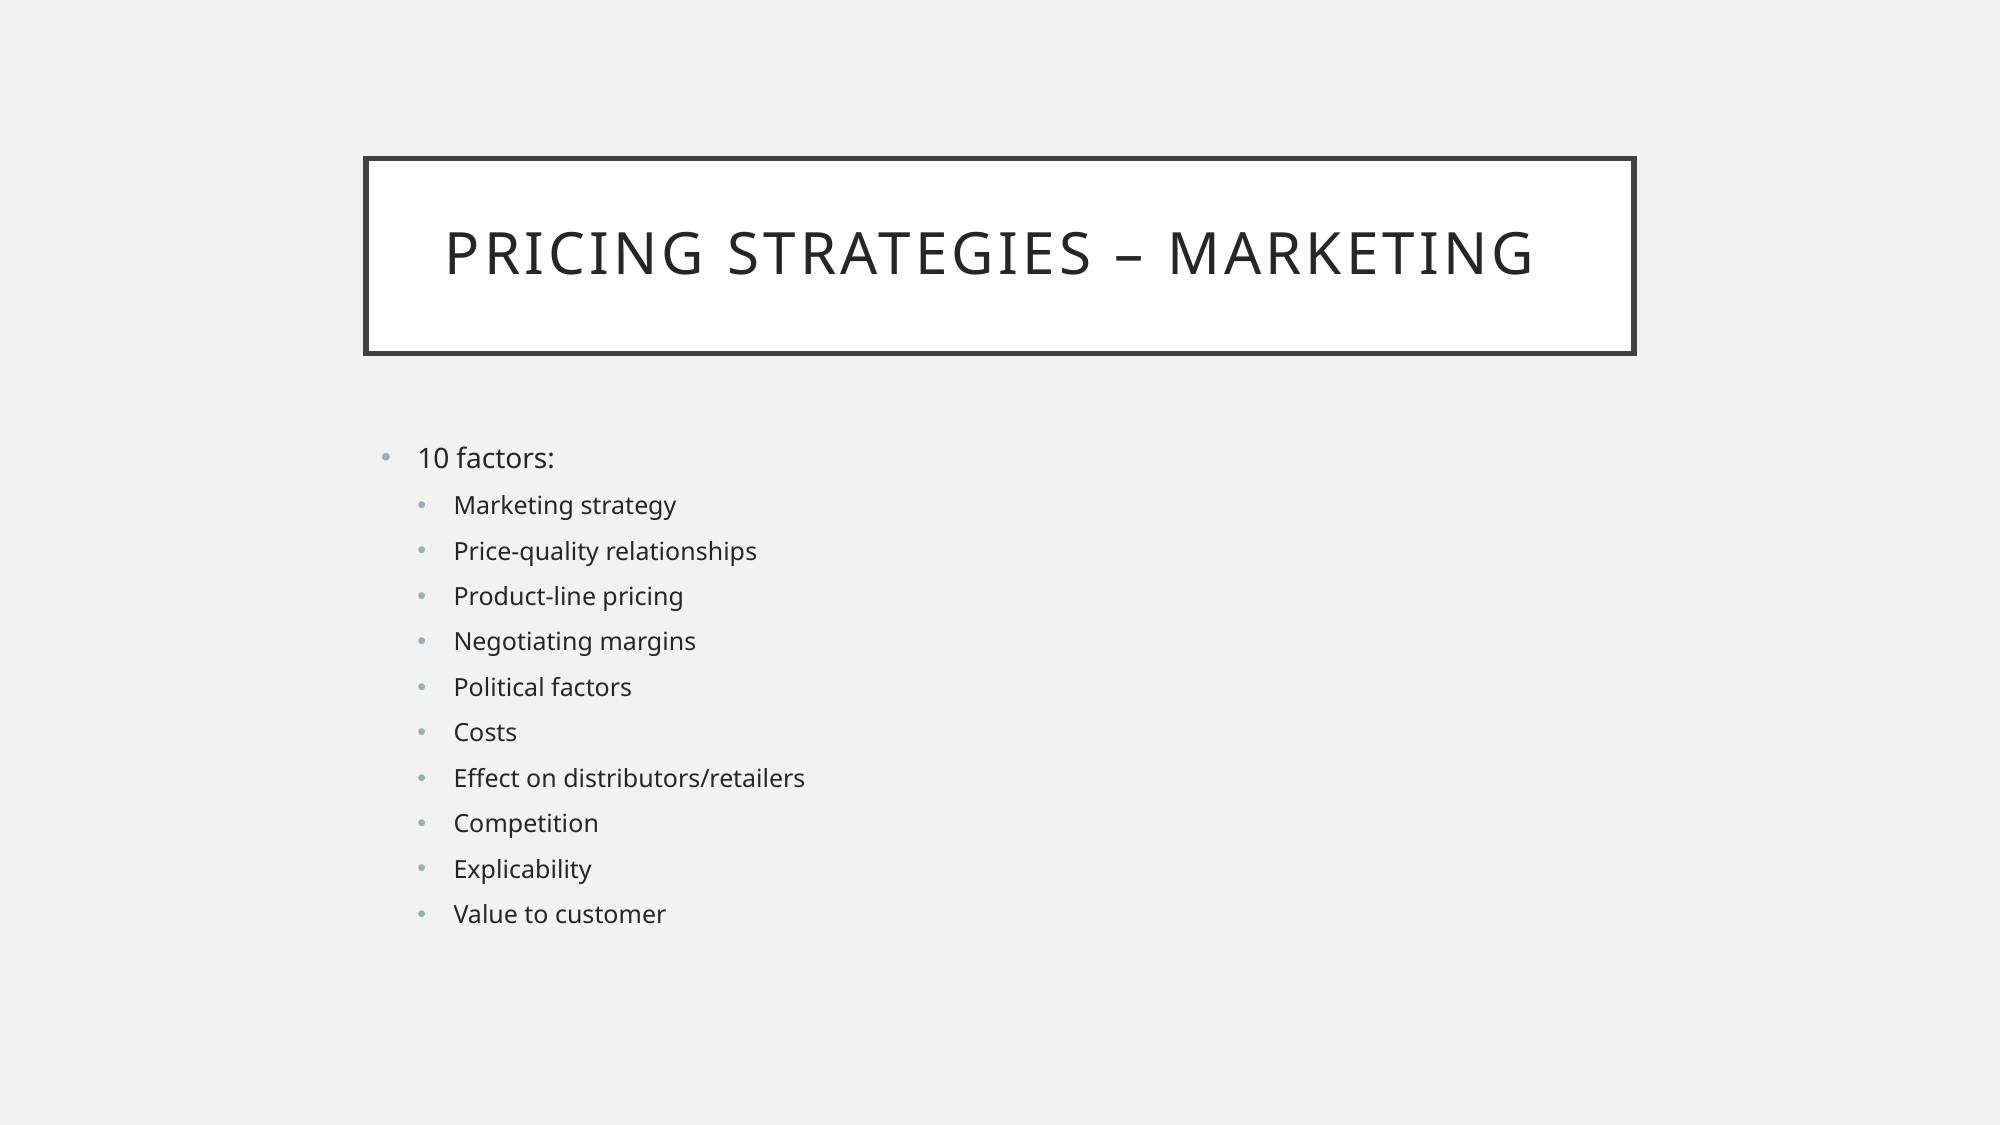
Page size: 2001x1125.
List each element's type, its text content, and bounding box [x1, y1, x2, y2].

list 10 factors: Marketing strategy Price-quality relationships Product-line pricing Negotiating margins Political factors Costs Effect on distributors/retailers Competition Explicability Value to customer [366, 432, 1634, 942]
title Pricing strategies – MARKETING [363, 156, 1637, 356]
